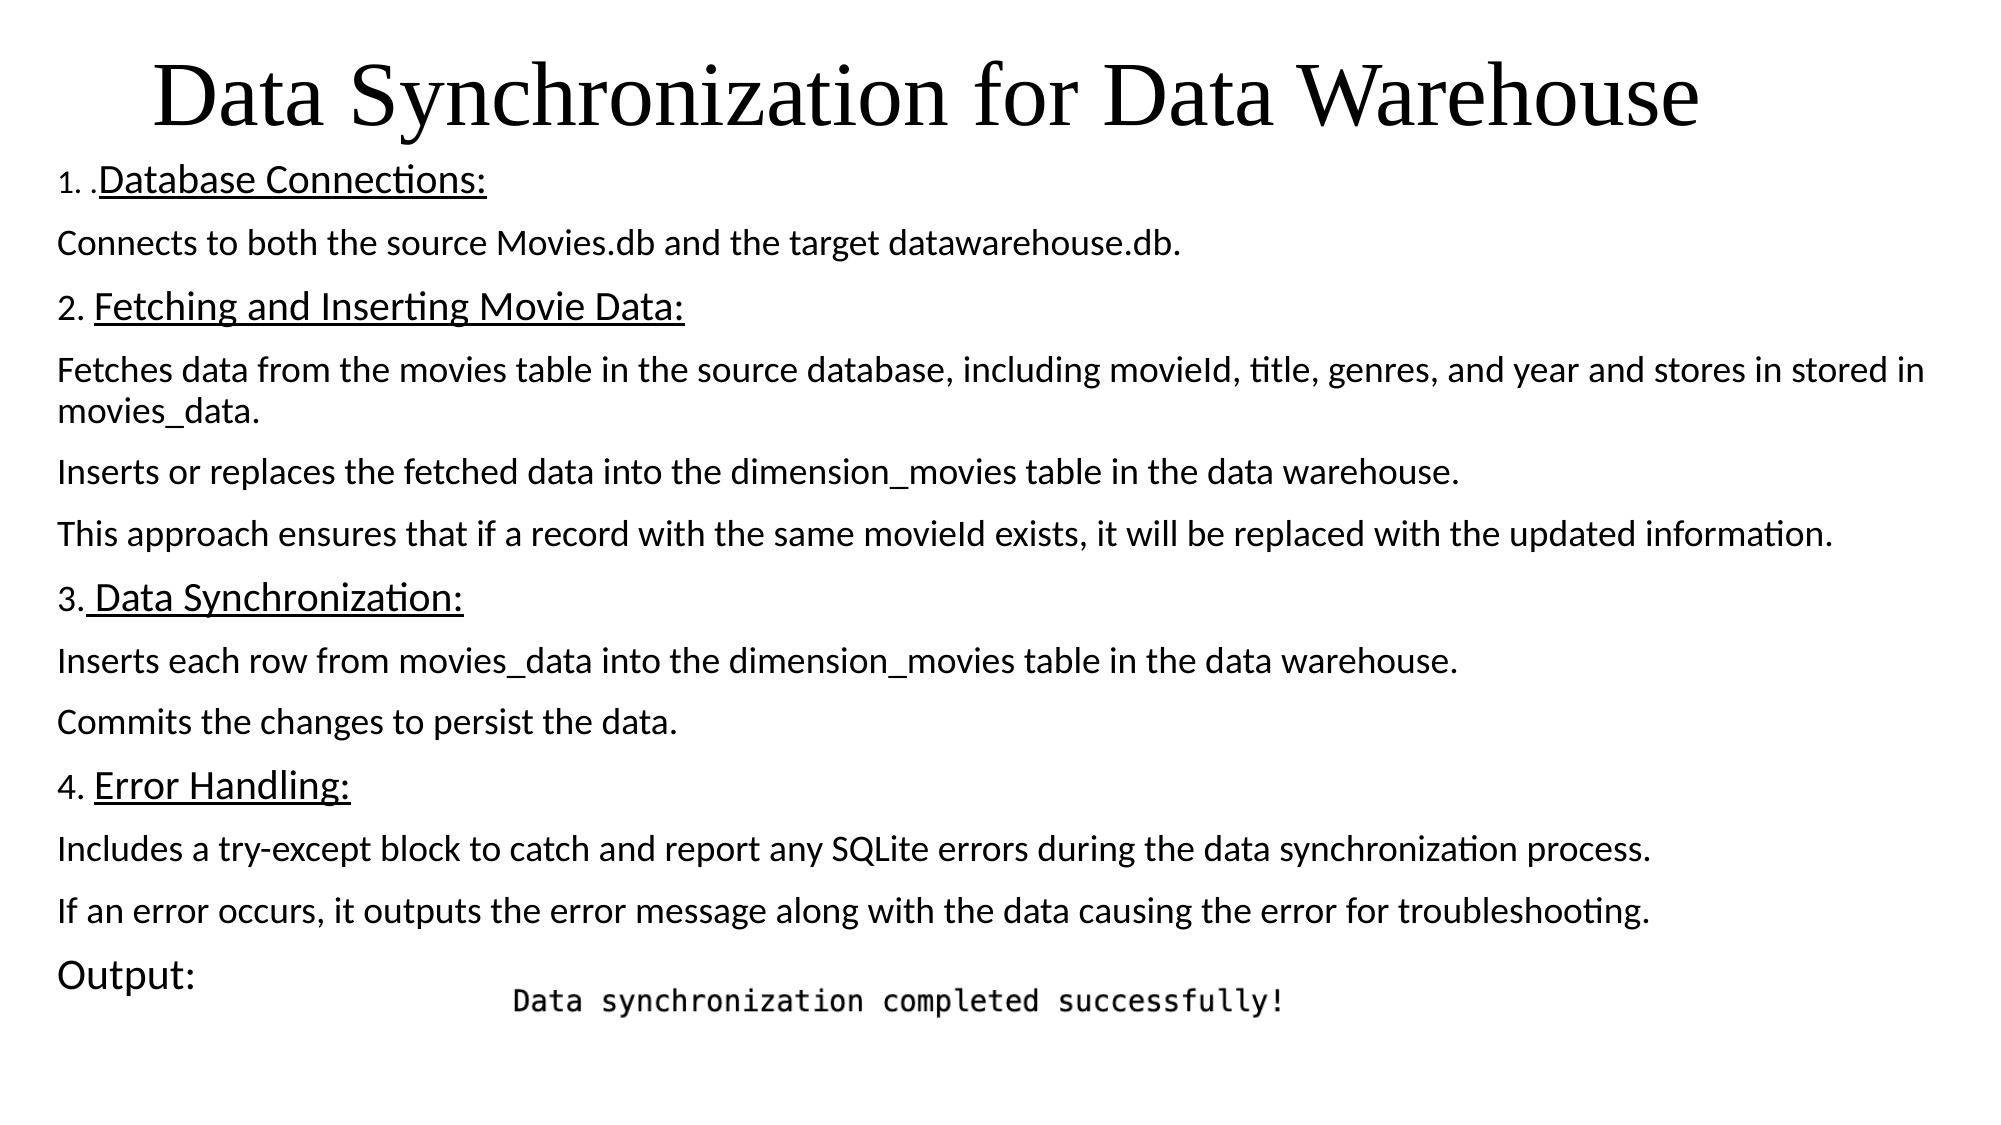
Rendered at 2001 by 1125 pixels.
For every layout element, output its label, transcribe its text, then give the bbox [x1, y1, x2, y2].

list 1. .Database Connections: Connects to both the source Movies.db and the target datawarehouse.db. 2. Fetching and Inserting Movie Data: Fetches data from the movies table in the source database, including movieId, title, genres, and year and stores in stored in movies_data. Inserts or replaces the fetched data into the dimension_movies table in the data warehouse. This approach ensures that if a record with the same movieId exists, it will be replaced with the updated information. 3. Data Synchronization: Inserts each row from movies_data into the dimension_movies table in the data warehouse. Commits the changes to persist the data. 4. Error Handling: Includes a try-except block to catch and report any SQLite errors during the data synchronization process. If an error occurs, it outputs the error message along with the data causing the error for troubleshooting. Output: [42, 149, 1964, 1079]
title Data Synchronization for Data Warehouse [137, 23, 1863, 149]
picture [489, 974, 1356, 1038]
